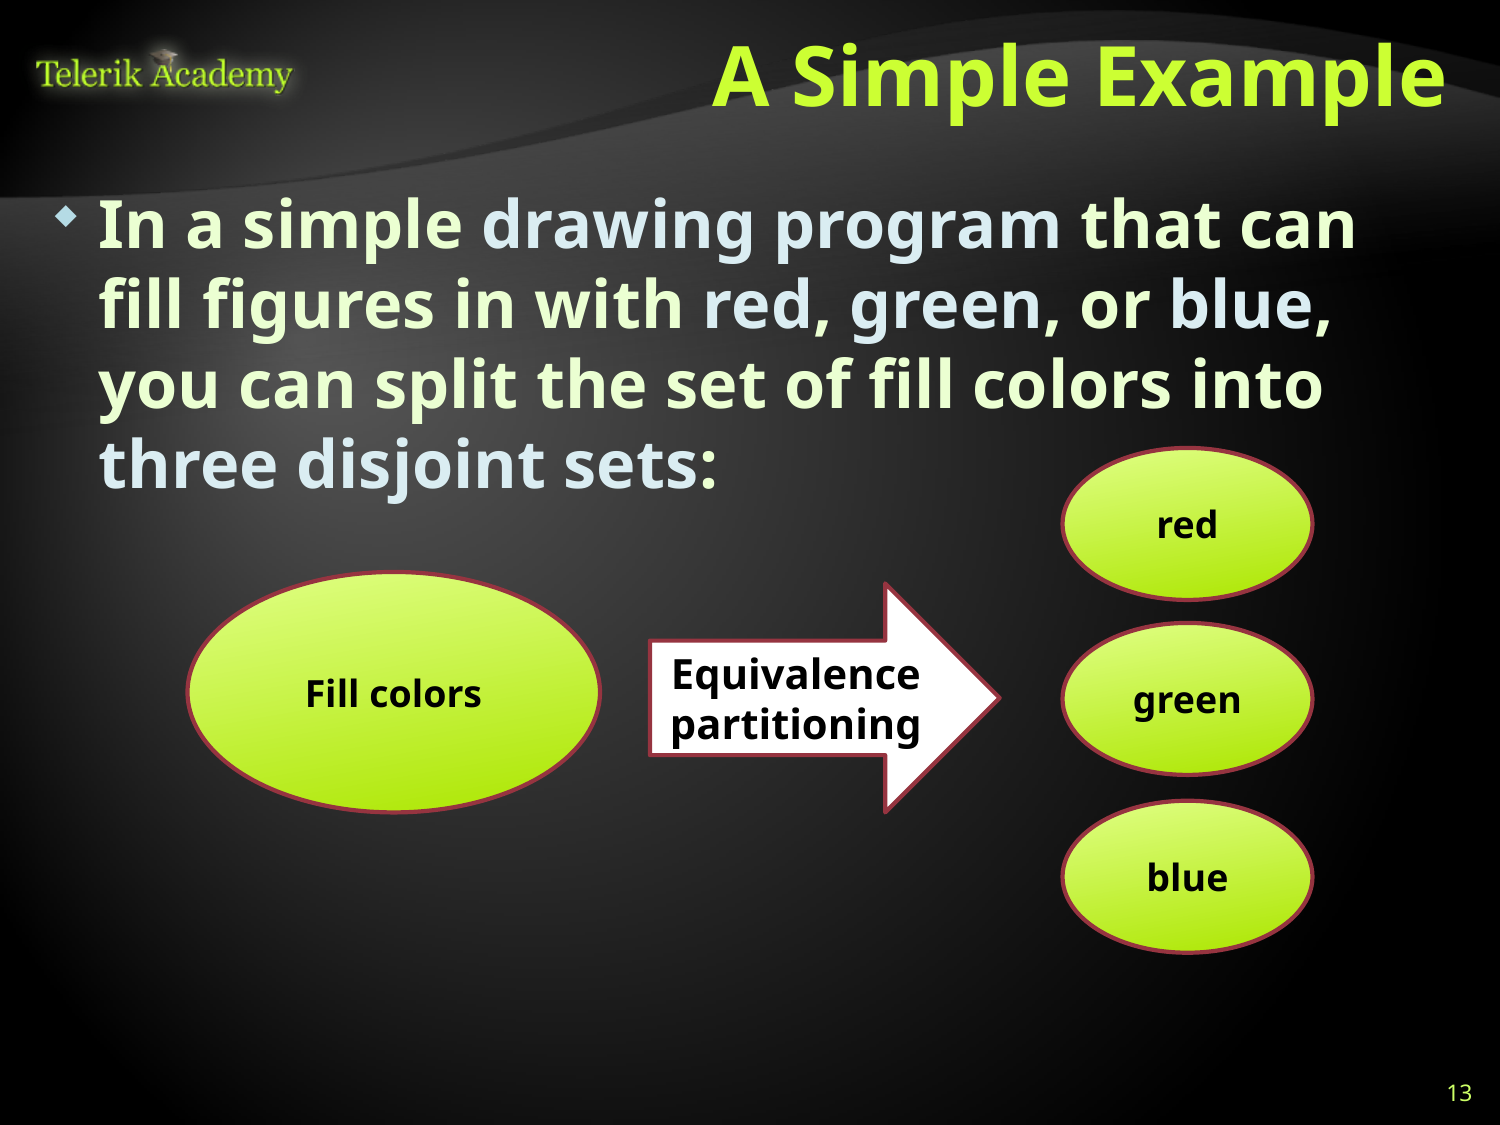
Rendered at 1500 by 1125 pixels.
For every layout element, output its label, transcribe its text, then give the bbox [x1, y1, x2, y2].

slide_number 13 [1412, 1074, 1488, 1113]
picture [0, 0, 1500, 1125]
title A Simple Example [300, 12, 1463, 150]
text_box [187, 447, 1313, 953]
list In a simple drawing program that can fill figures in with red, green, or blue, you can split the set of fill colors into three disjoint sets: [37, 174, 1463, 436]
